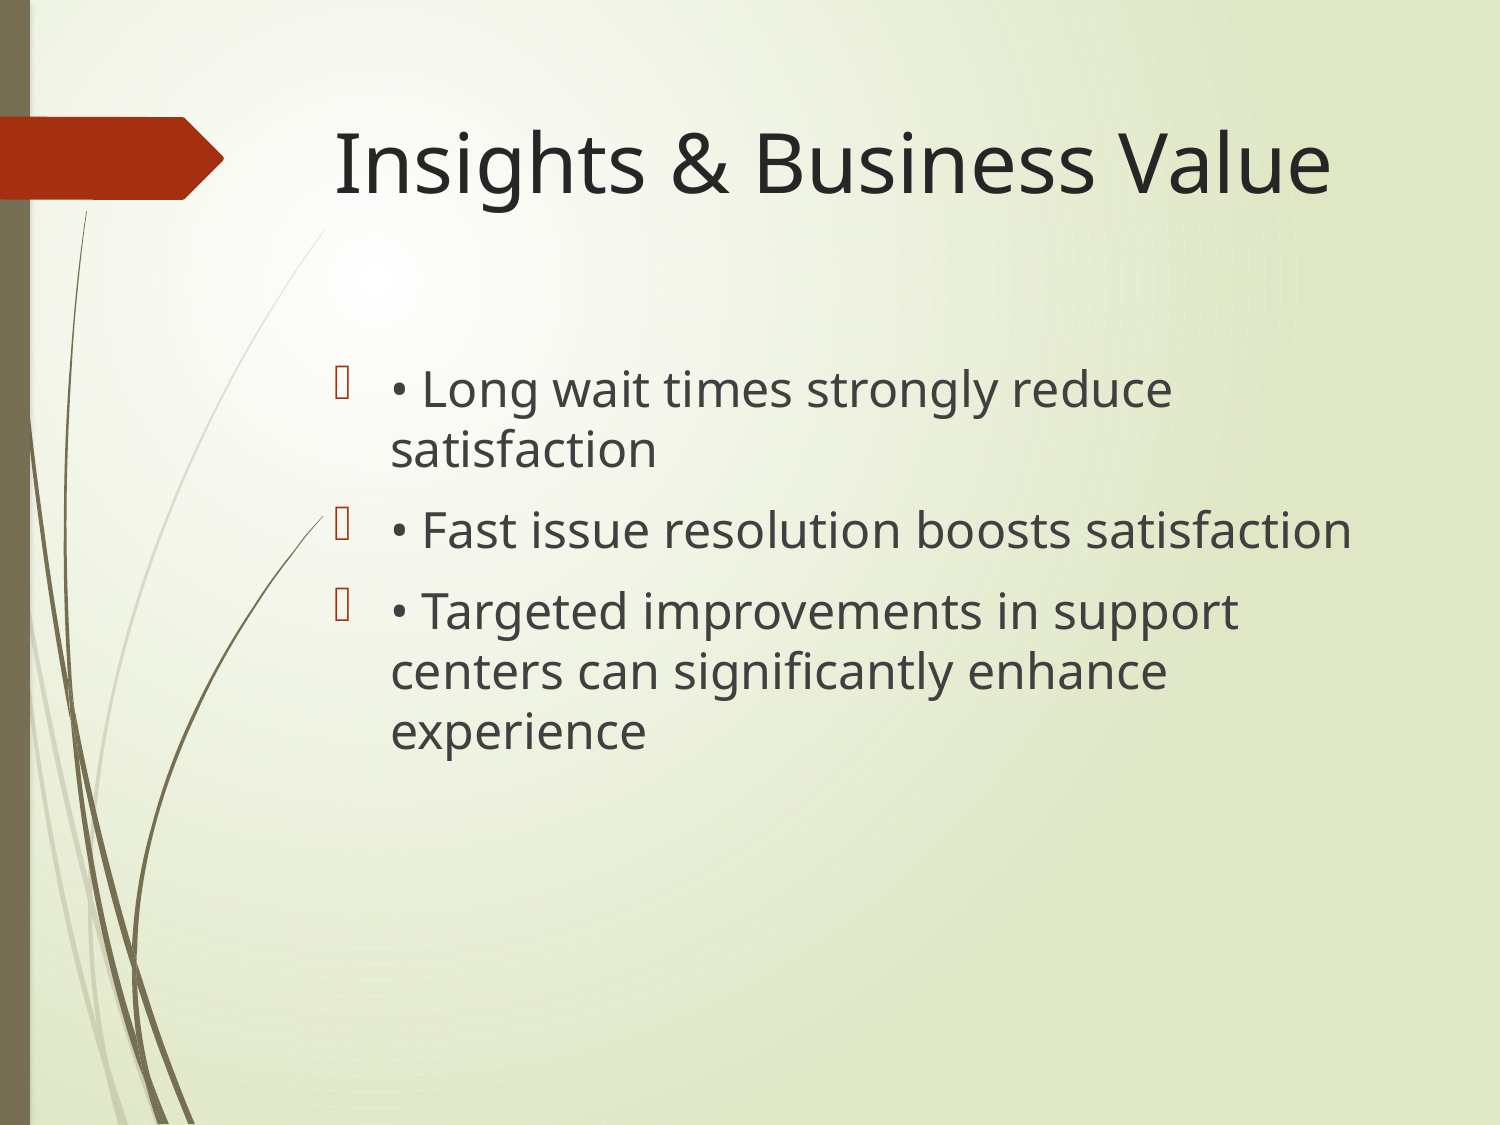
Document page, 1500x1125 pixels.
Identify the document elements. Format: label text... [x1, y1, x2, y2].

list • Long wait times strongly reduce satisfaction • Fast issue resolution boosts satisfaction • Targeted improvements in support centers can significantly enhance experience [318, 350, 1400, 970]
title Insights & Business Value [319, 102, 1400, 313]
